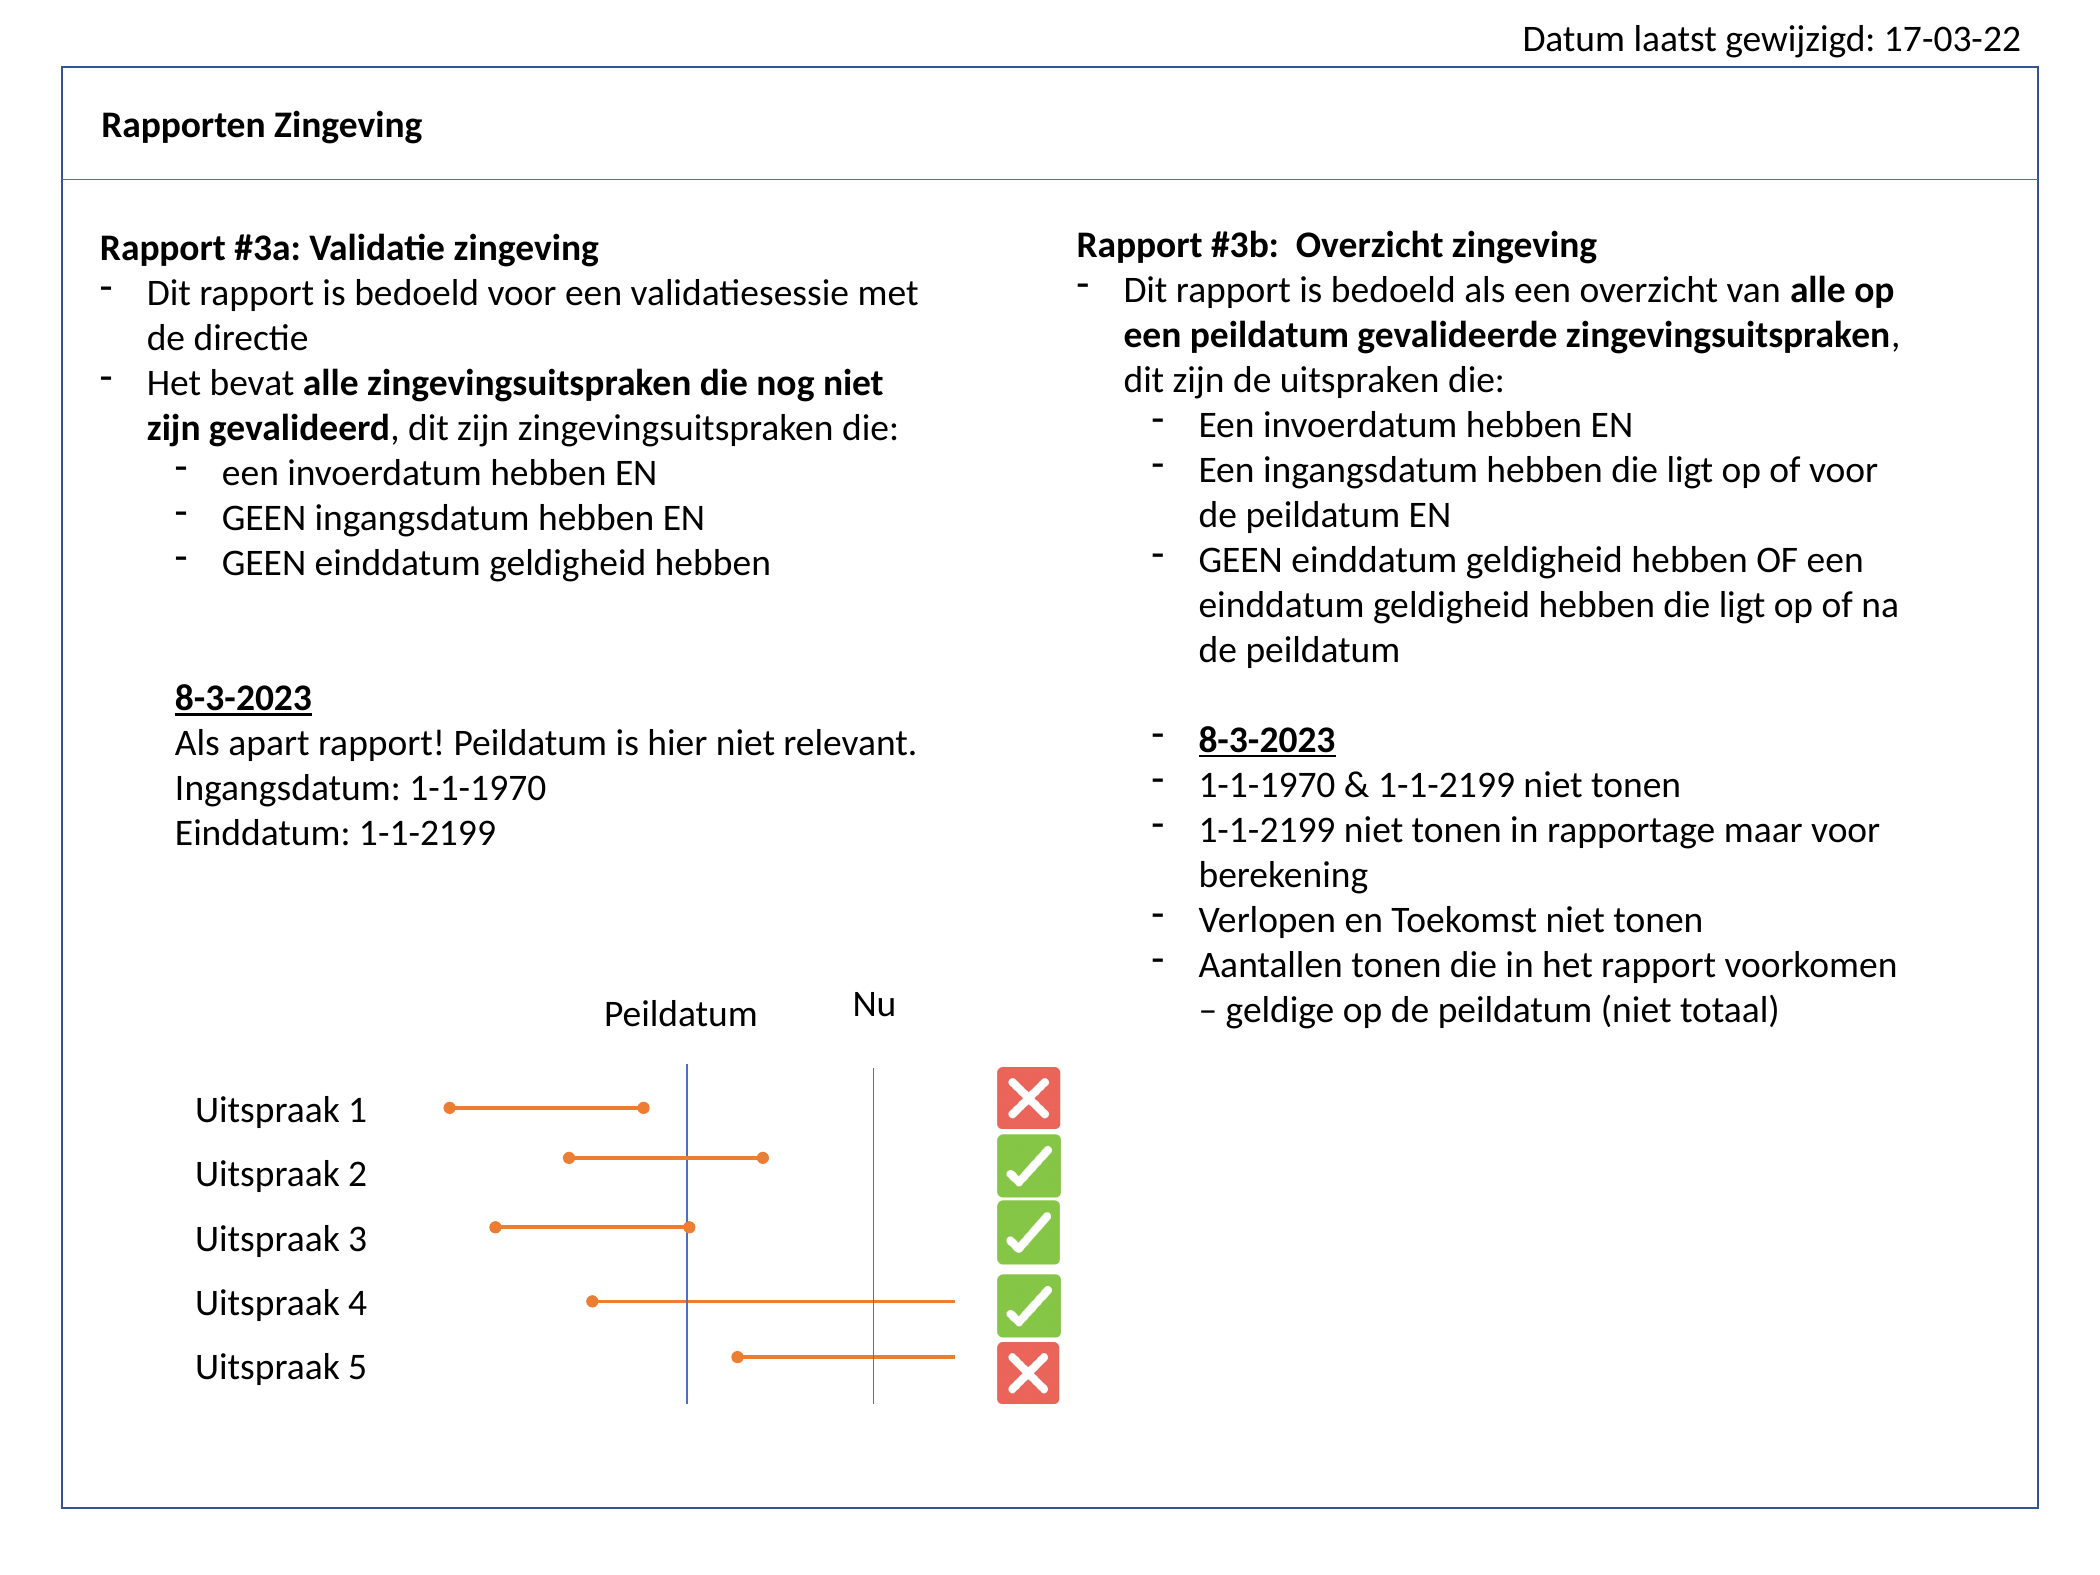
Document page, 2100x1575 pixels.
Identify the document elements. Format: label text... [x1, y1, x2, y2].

text_box Rapport #3b: Overzicht zingeving Dit rapport is bedoeld als een overzicht van alle op een peildatum gevalideerde zingevingsuitspraken, dit zijn de uitspraken die: Een invoerdatum hebben EN Een ingangsdatum hebben die ligt op of voor de peildatum EN GEEN einddatum geldigheid hebben OF een einddatum geldigheid hebben die ligt op of na de peildatum 8-3-2023 1-1-1970 & 1-1-2199 niet tonen 1-1-2199 niet tonen in rapportage maar voor berekening Verlopen en Toekomst niet tonen Aantallen tonen die in het rapport voorkomen – geldige op de peildatum (niet totaal) [1061, 212, 1930, 1038]
picture [997, 1200, 1060, 1265]
picture [997, 1342, 1060, 1404]
text_box Datum laatst gewijzigd: 17-03-22 [1499, 6, 2037, 67]
text_box Nu [762, 971, 1029, 1032]
text_box Uitspraak 4 [105, 1270, 406, 1331]
text_box Uitspraak 1 [105, 1077, 406, 1138]
text_box [61, 66, 2039, 1509]
text_box Uitspraak 2 [105, 1141, 406, 1202]
text_box Rapport #3a: Validatie zingeving Dit rapport is bedoeld voor een validatiesessie met de directie Het bevat alle zingevingsuitspraken die nog niet zijn gevalideerd, dit zijn zingevingsuitspraken die: een invoerdatum hebben EN GEEN ingangsdatum hebben EN GEEN einddatum geldigheid hebben 8-3-2023 Als apart rapport! Peildatum is hier niet relevant. Ingangsdatum: 1-1-1970 Einddatum: 1-1-2199 [85, 215, 953, 906]
picture [997, 1274, 1061, 1338]
picture [997, 1134, 1061, 1198]
text_box Peildatum [514, 981, 780, 1042]
text_box Uitspraak 5 [105, 1334, 406, 1395]
text_box Uitspraak 3 [105, 1206, 406, 1266]
text_box Rapporten Zingeving [86, 93, 438, 153]
picture [997, 1067, 1061, 1129]
